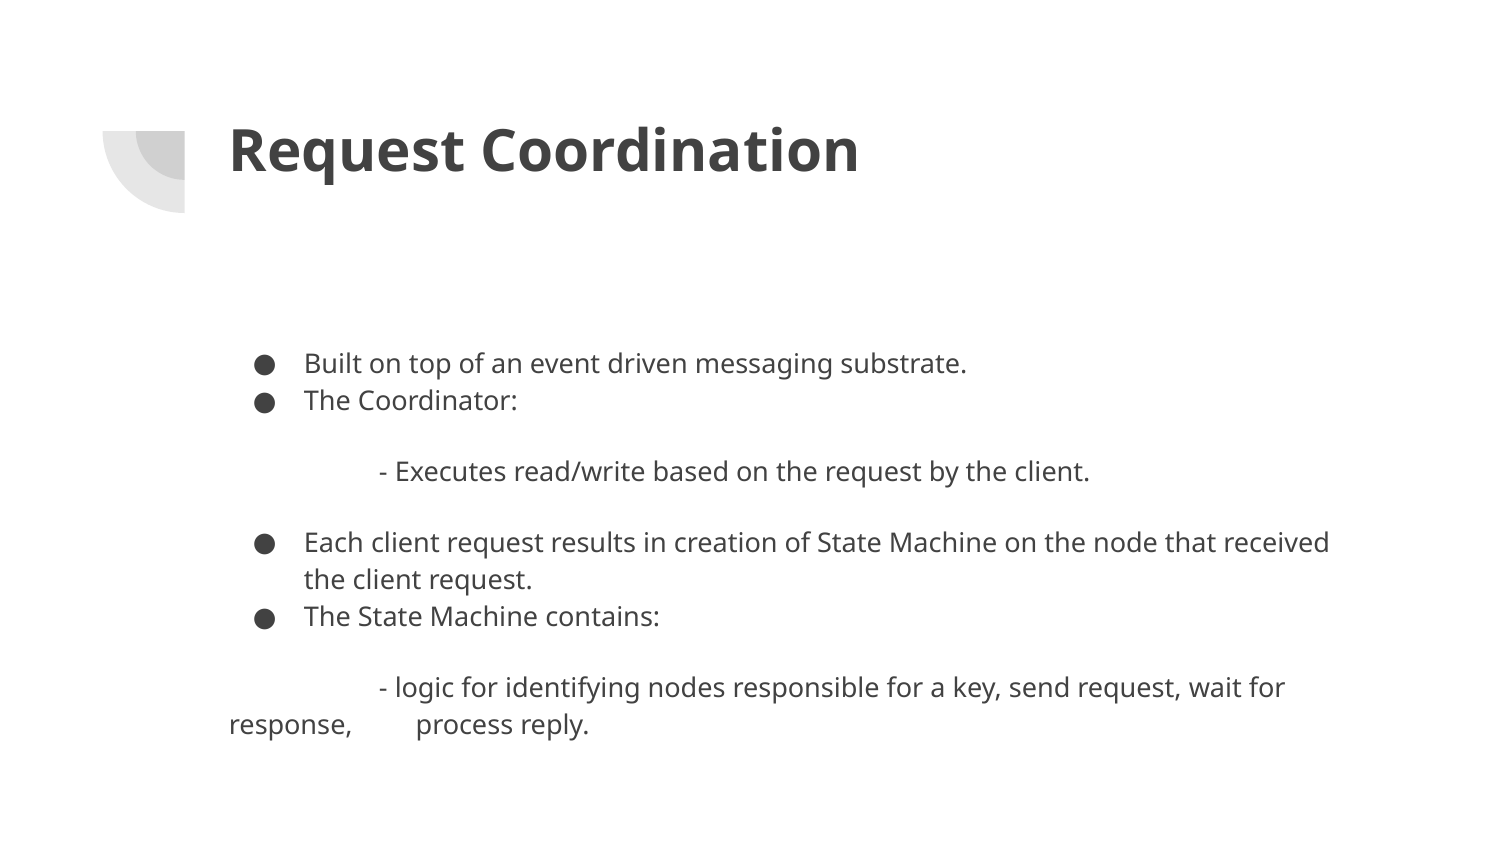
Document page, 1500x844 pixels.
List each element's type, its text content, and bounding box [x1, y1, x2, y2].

list Built on top of an event driven messaging substrate. The Coordinator: - Executes read/write based on the request by the client. Each client request results in creation of State Machine on the node that received the client request. The State Machine contains: - logic for identifying nodes responsible for a key, send request, wait for response, process reply. [213, 326, 1368, 744]
title Request Coordination [213, 98, 1368, 263]
